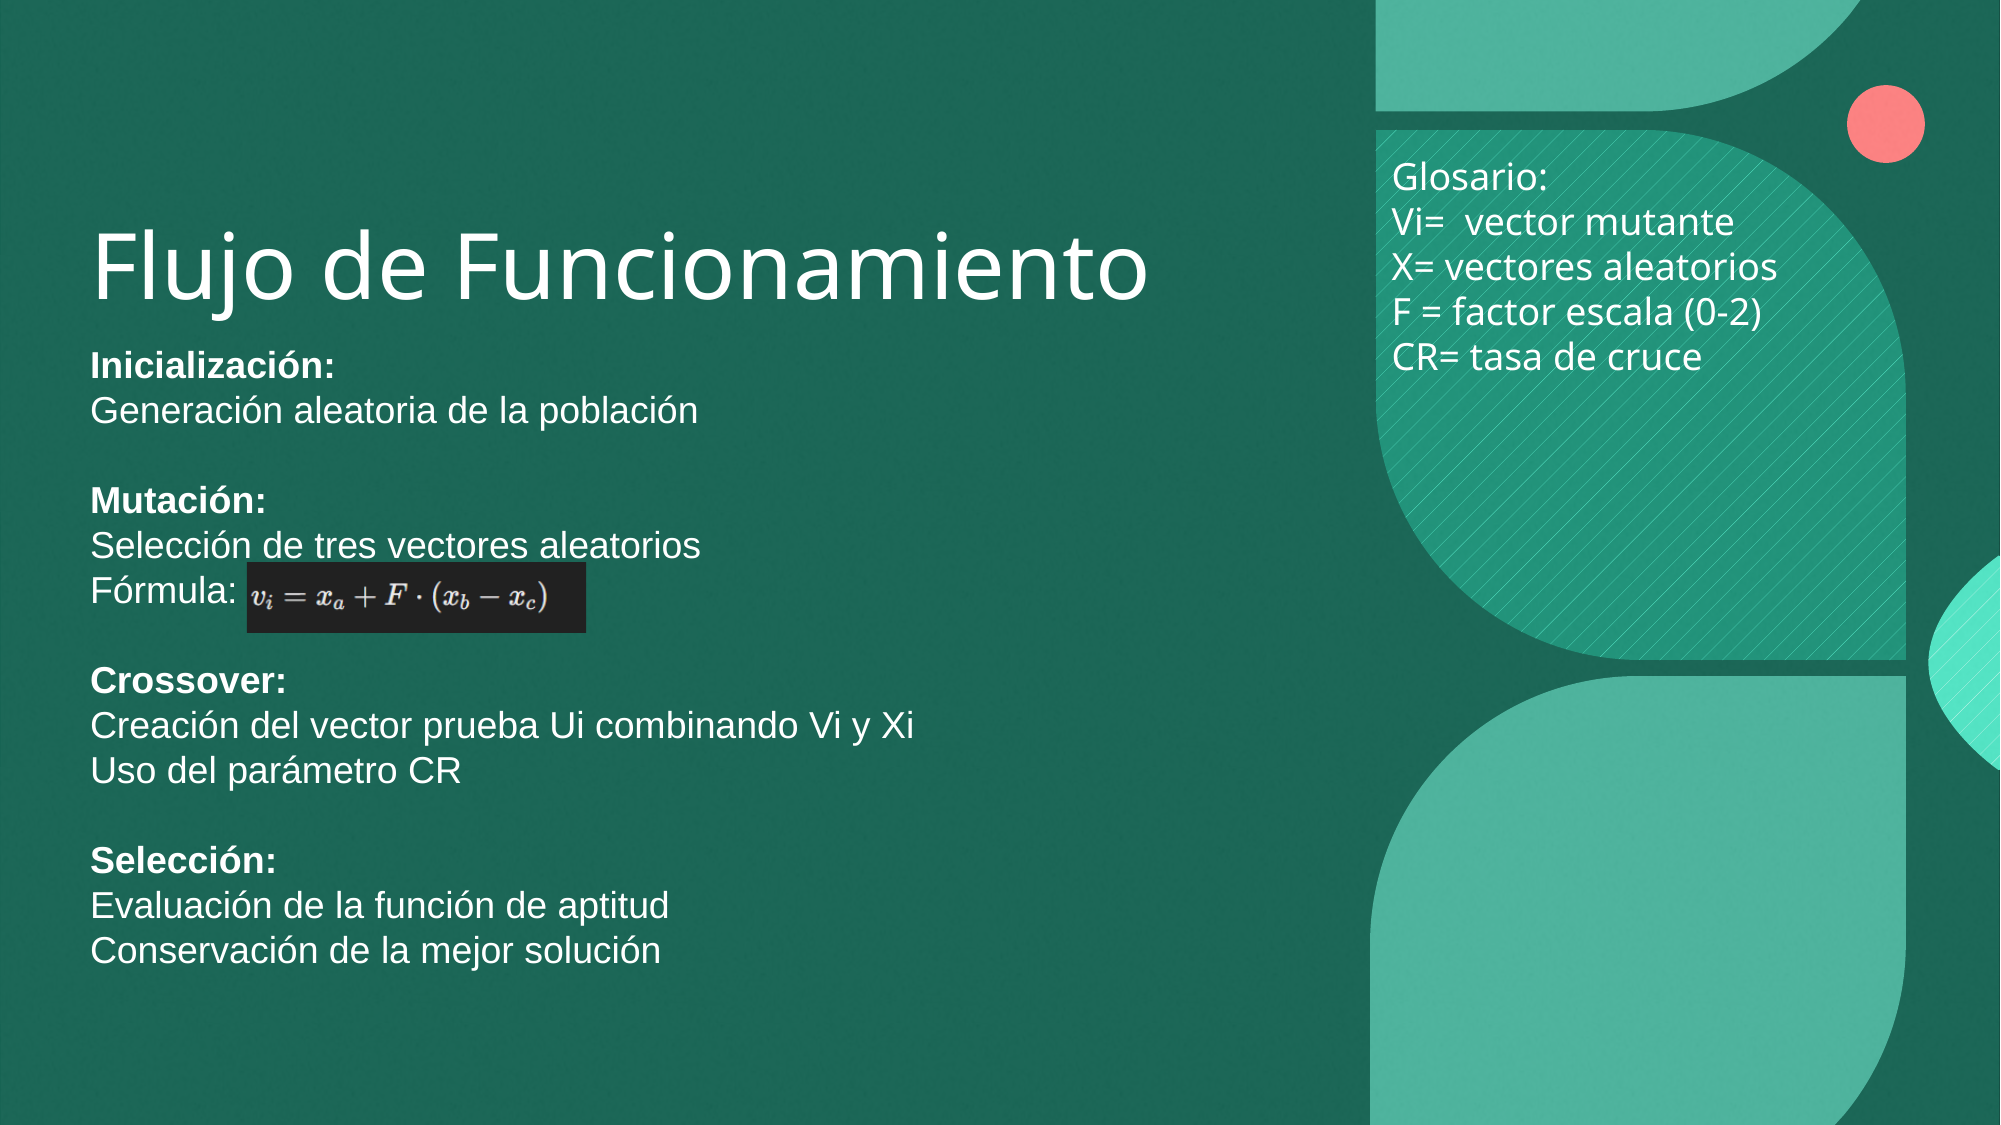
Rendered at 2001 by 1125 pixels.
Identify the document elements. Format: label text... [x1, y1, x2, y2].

title Flujo de Funcionamiento [75, 109, 1336, 327]
picture [246, 562, 587, 633]
text_box Glosario: Vi= vector mutante X= vectores aleatorios F = factor escala (0-2) CR= tasa de cruce [1376, 145, 1908, 431]
list Inicialización: Generación aleatoria de la población Mutación: Selección de tres vectores aleatorios Fórmula: Crossover: Creación del vector prueba Ui combinando Vi y Xi Uso del parámetro CR Selección: Evaluación de la función de aptitud Conservación de la mejor solución [75, 333, 951, 1024]
